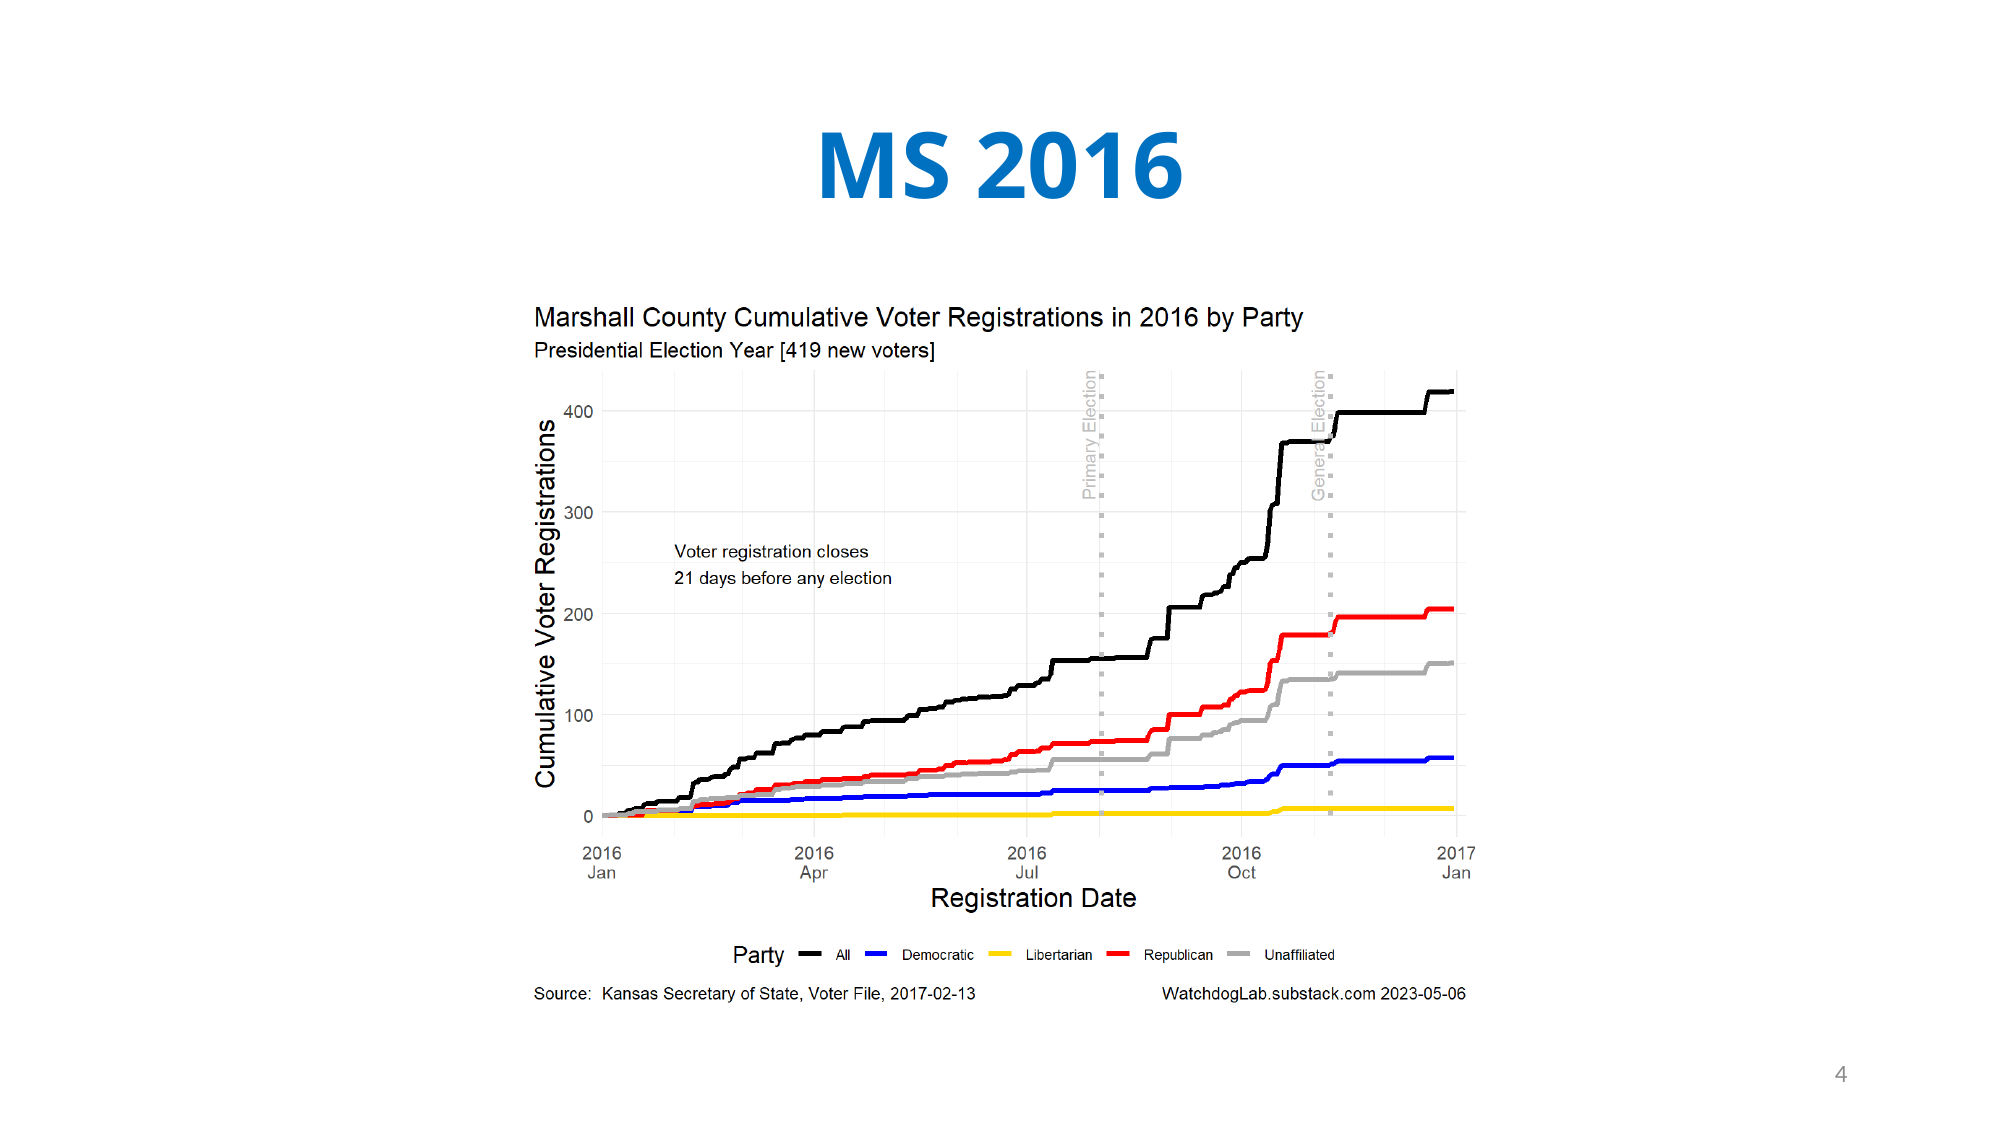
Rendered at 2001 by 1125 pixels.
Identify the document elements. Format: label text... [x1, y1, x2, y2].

slide_number ‹#› [1412, 1042, 1863, 1103]
title MS 2016 [137, 59, 1863, 278]
picture [524, 297, 1475, 1011]
